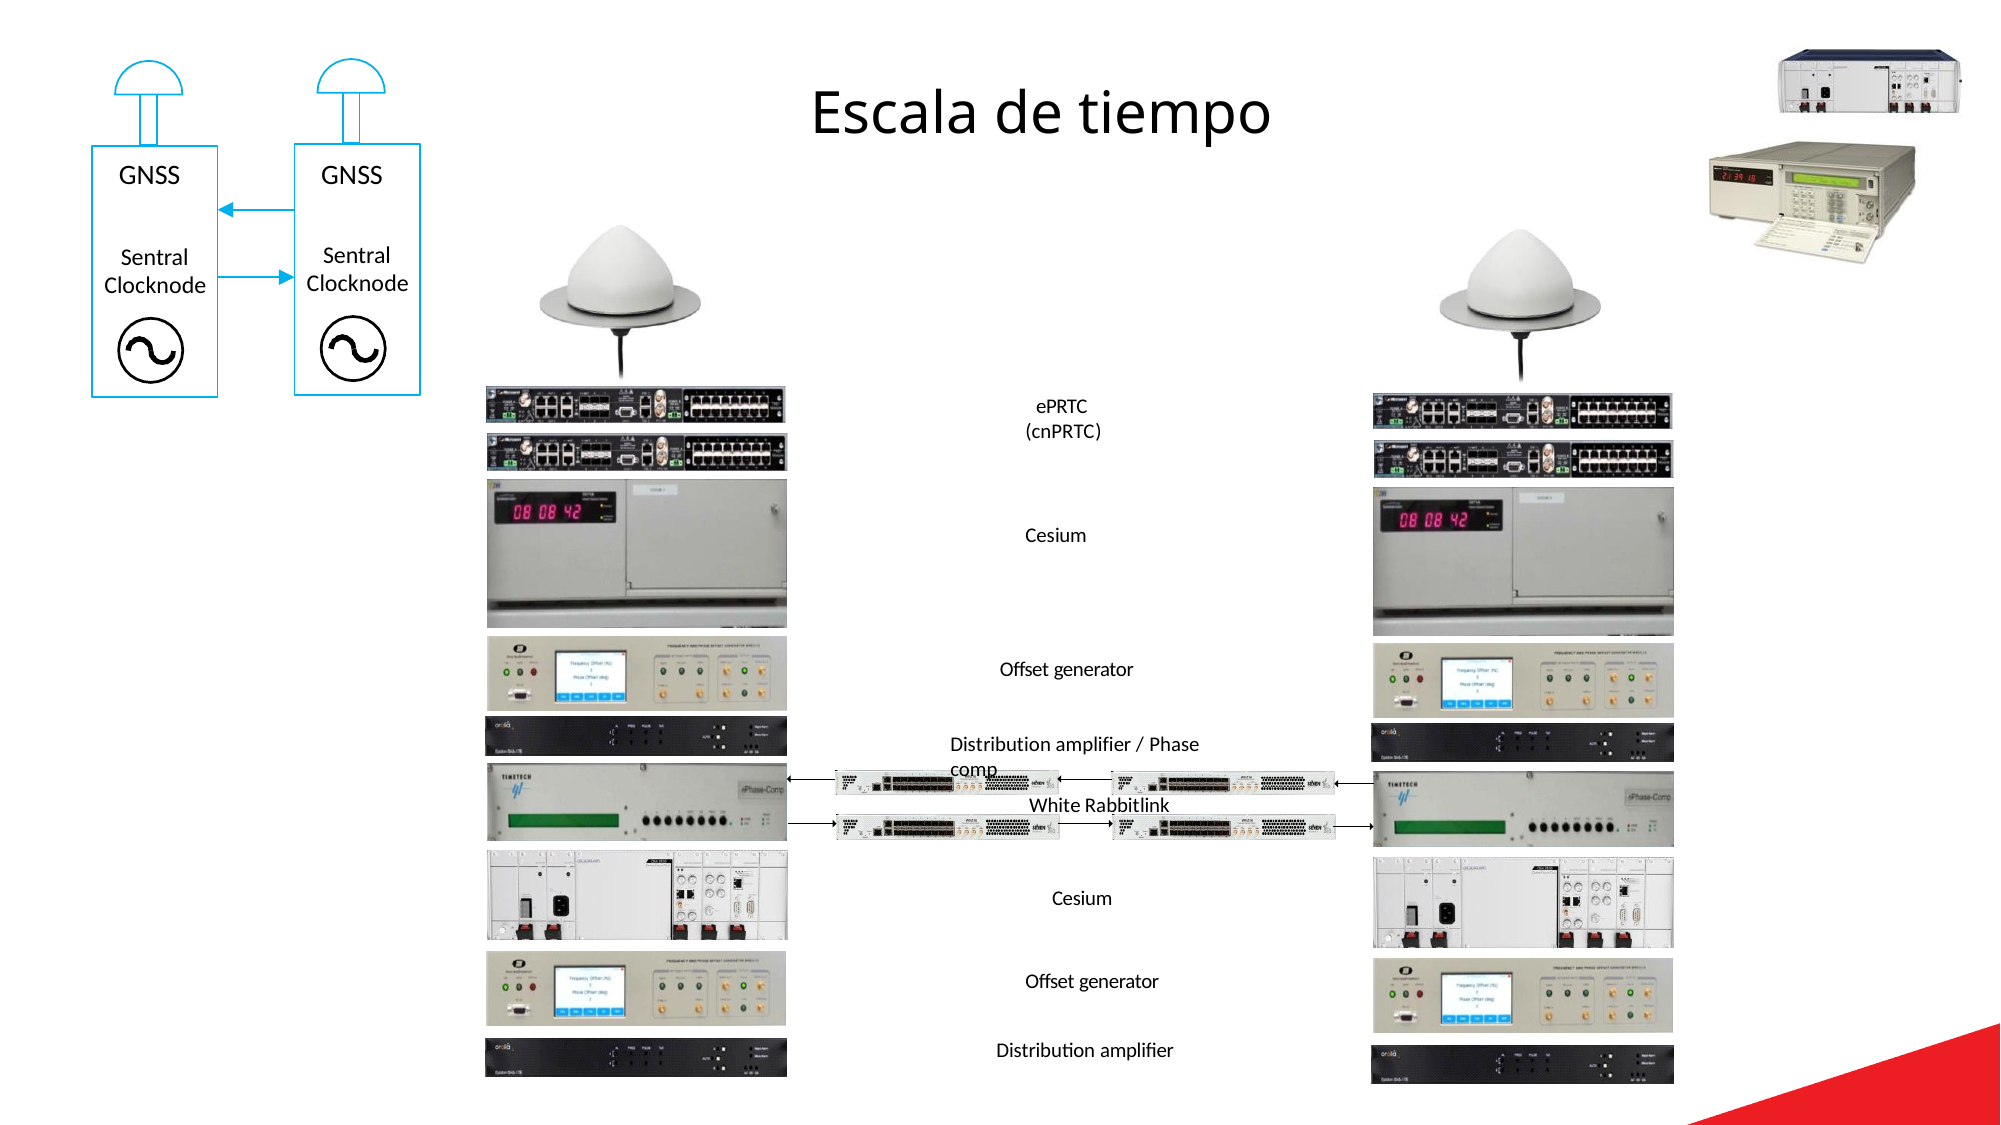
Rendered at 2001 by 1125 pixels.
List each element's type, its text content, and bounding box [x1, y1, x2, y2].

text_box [91, 58, 387, 398]
picture [1701, 40, 1966, 270]
picture [485, 1038, 787, 1077]
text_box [486, 224, 786, 423]
text_box ePRTC (cnPRTC) [1023, 390, 1103, 443]
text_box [114, 59, 295, 384]
picture [1373, 487, 1674, 636]
picture [487, 433, 789, 471]
picture [1373, 393, 1673, 429]
title Escala de tiempo [808, 13, 1375, 204]
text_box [1371, 643, 1674, 762]
picture [487, 479, 787, 628]
text_box [387, 144, 421, 396]
text_box Distribution amplifier / Phase comp [948, 729, 1251, 764]
text_box Sentral Clocknode [387, 236, 411, 297]
text_box Offset generator [997, 653, 1140, 681]
picture [1685, 1022, 2000, 1125]
text_box Cesium Offset generator Distribution amplifier [994, 882, 1179, 1062]
picture [1373, 857, 1674, 948]
picture [1373, 958, 1673, 1033]
picture [1371, 1045, 1674, 1084]
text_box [487, 764, 1674, 847]
picture [487, 850, 789, 941]
text_box Cesium [1023, 520, 1089, 548]
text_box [485, 636, 787, 756]
picture [486, 951, 786, 1026]
picture [1374, 440, 1674, 478]
picture [1437, 228, 1606, 384]
